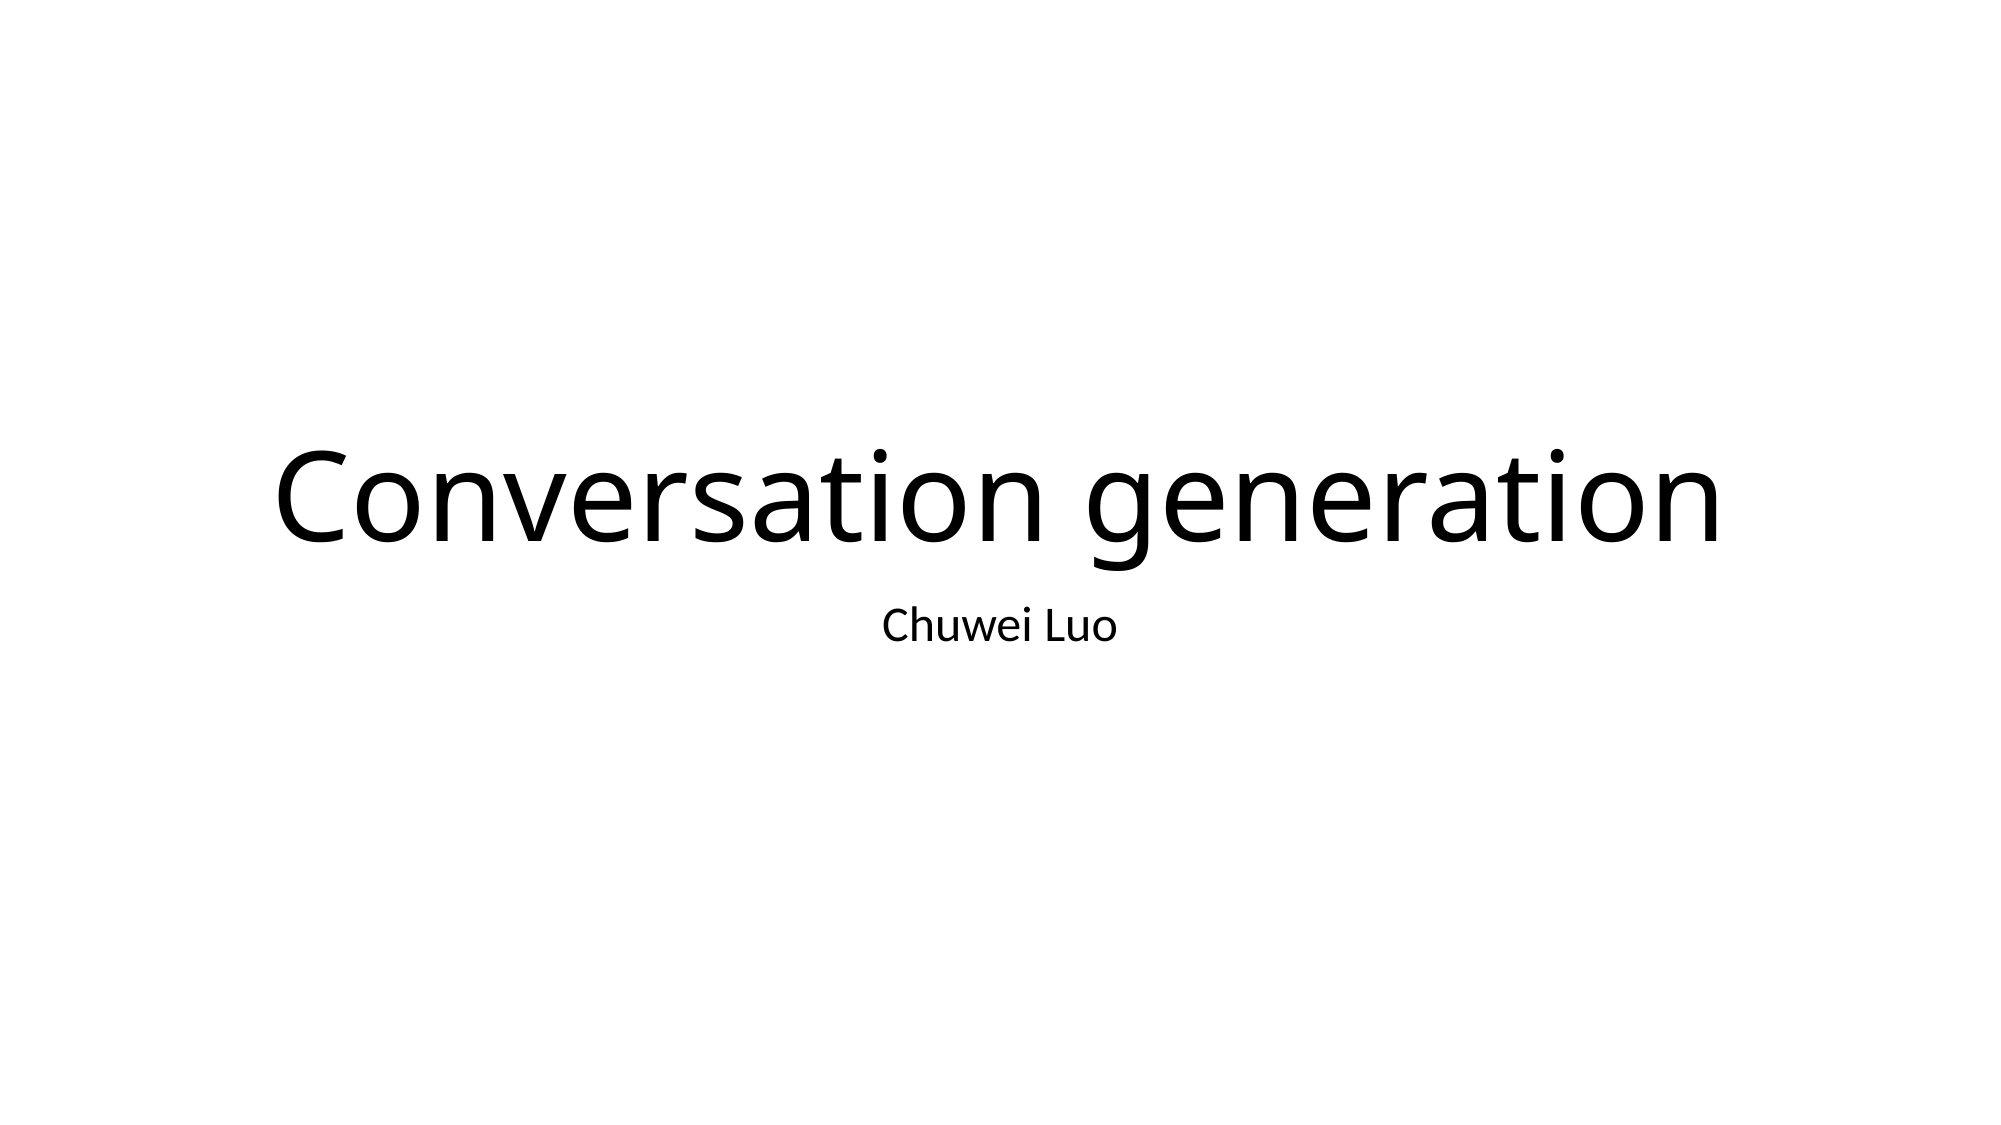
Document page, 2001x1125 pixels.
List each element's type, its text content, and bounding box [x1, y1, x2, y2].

title Conversation generation [249, 184, 1750, 576]
subtitle Chuwei Luo [249, 590, 1750, 863]
